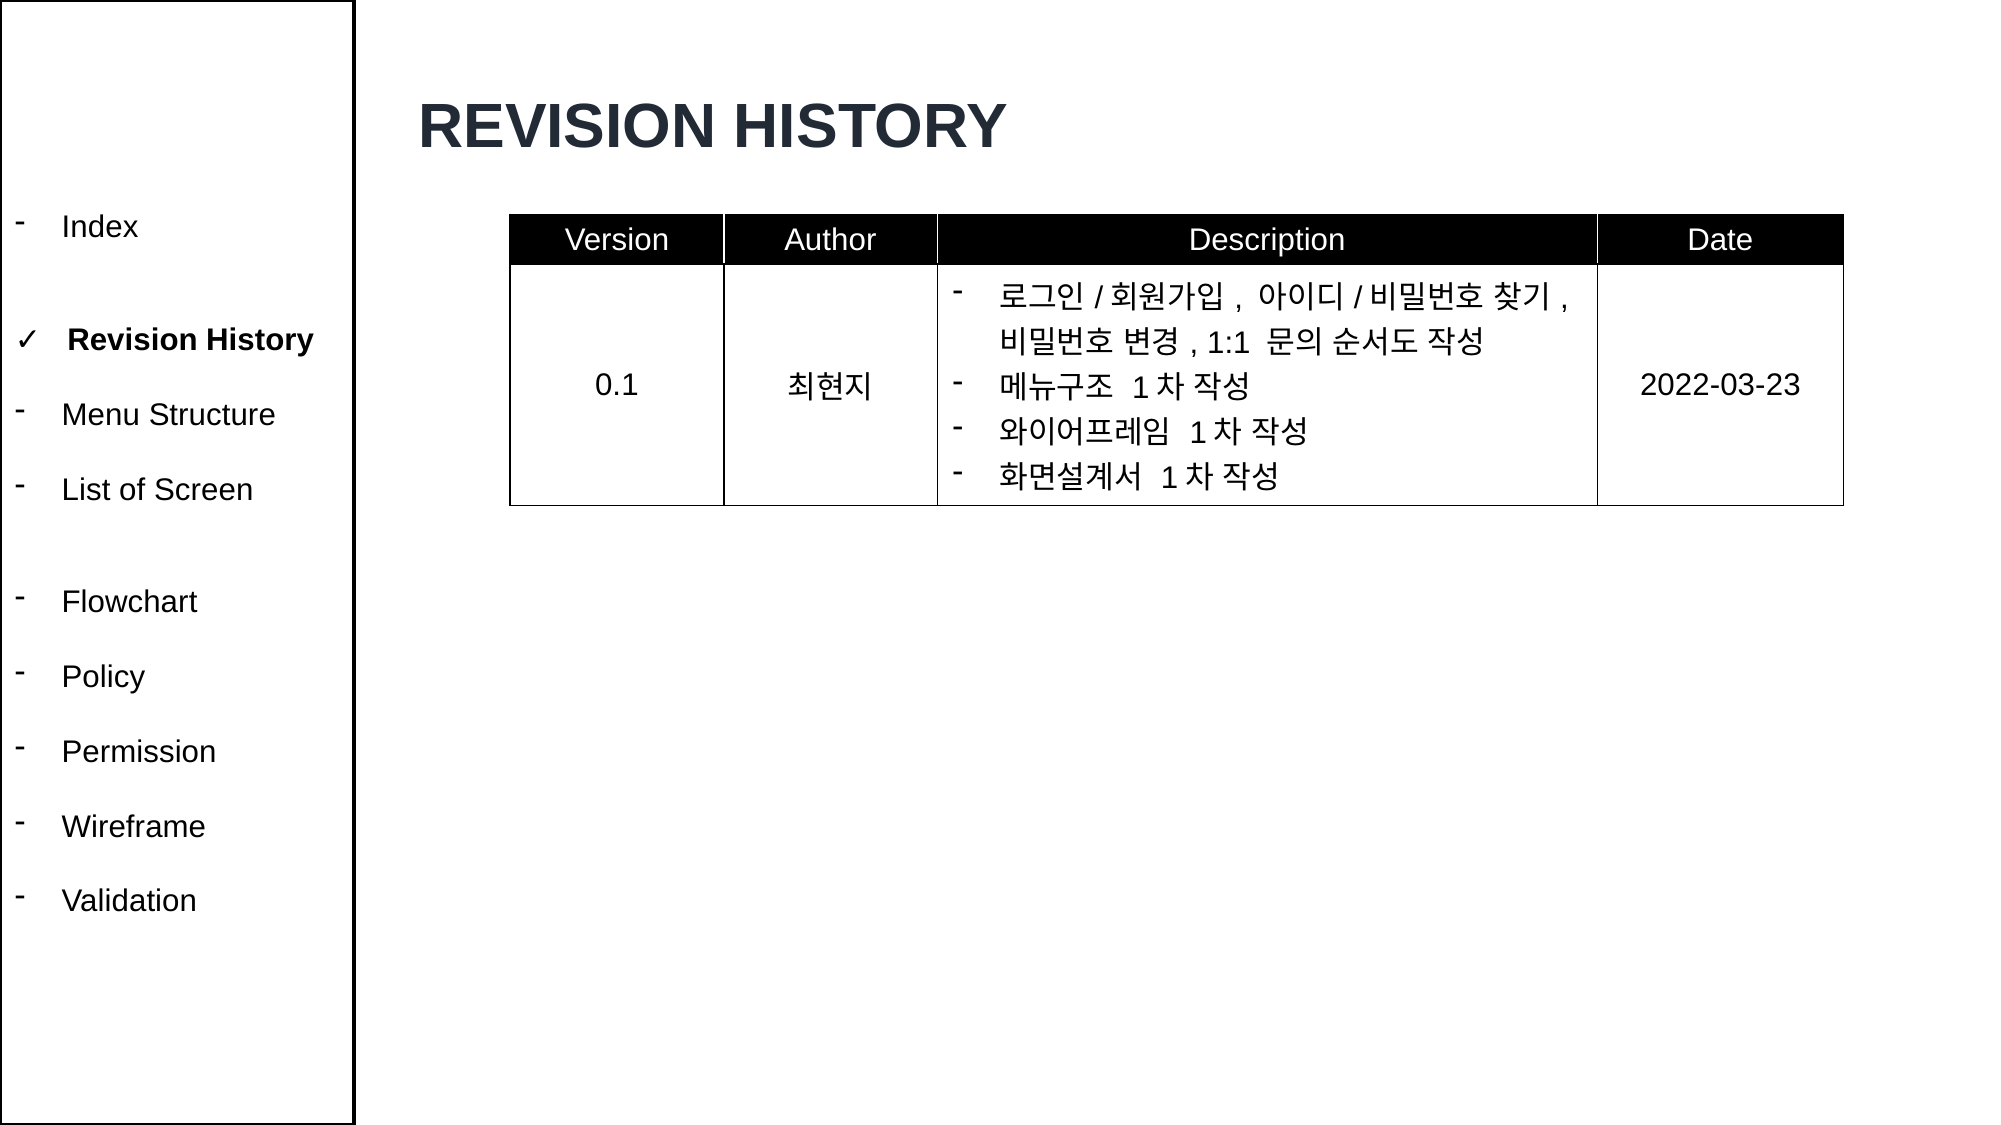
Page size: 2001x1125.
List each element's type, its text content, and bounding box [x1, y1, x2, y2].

table_cell 0.1 [511, 265, 723, 505]
table_cell 최현지 [725, 265, 937, 505]
text_box REVISION HISTORY [402, 45, 1955, 200]
table_header Description [938, 215, 1597, 263]
table_cell 로그인/회원가입, 아이디/비밀번호 찾기, 비밀번호 변경, 1:1 문의 순서도 작성 메뉴구조 1차 작성 와이어프레임 1차 작성 화면설계서 1차 작성 [938, 265, 1597, 505]
text_box Index ✓ Revision History Menu Structure List of Screen Flowchart Policy Permission Wireframe Validation [0, 0, 355, 1125]
table_header Version [511, 215, 723, 263]
table_cell 2022-03-23 [1598, 265, 1843, 505]
table_header Author [725, 215, 937, 263]
table_header Date [1598, 215, 1843, 263]
